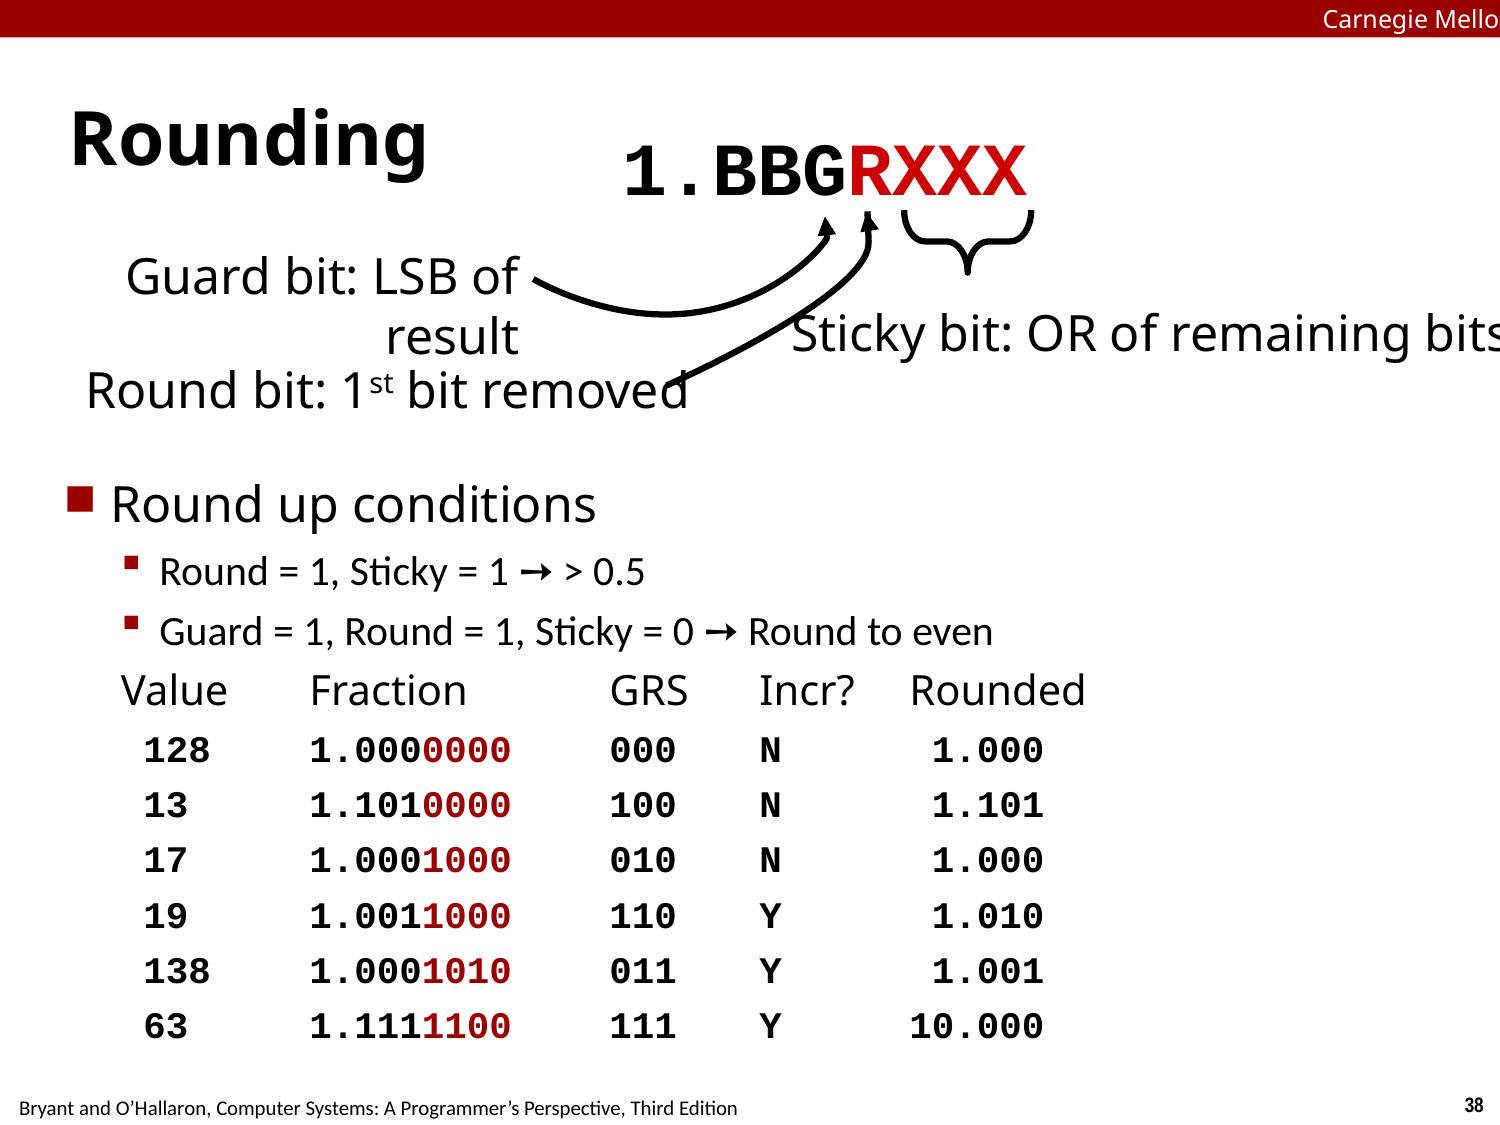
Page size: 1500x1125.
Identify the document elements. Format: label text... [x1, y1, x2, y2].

text_box 1.BBGRXXX [616, 114, 1034, 217]
text_box [0, 0, 1500, 38]
text_box Carnegie Mellon [1322, 3, 1500, 33]
text_box Round bit: 1st bit removed [79, 352, 697, 426]
text_box [904, 210, 1032, 273]
text_box [666, 206, 881, 386]
text_box [533, 216, 833, 315]
text_box Guard bit: LSB of result [23, 237, 526, 311]
text_box Sticky bit: OR of remaining bits [784, 294, 1500, 368]
title Rounding [62, 41, 1438, 230]
list Round up conditions Round = 1, Sticky = 1 ➙ > 0.5 Guard = 1, Round = 1, Sticky = 0 ➙ Round to even Value Fraction GRS Incr? Rounded 128 1.0000000 000 N 1.000 13 1.1010000 100 N 1.101 17 1.0001000 010 N 1.000 19 1.0011000 110 Y 1.010 138 1.0001010 011 Y 1.001 63 1.1111100 111 Y 10.000 [62, 466, 1438, 1122]
